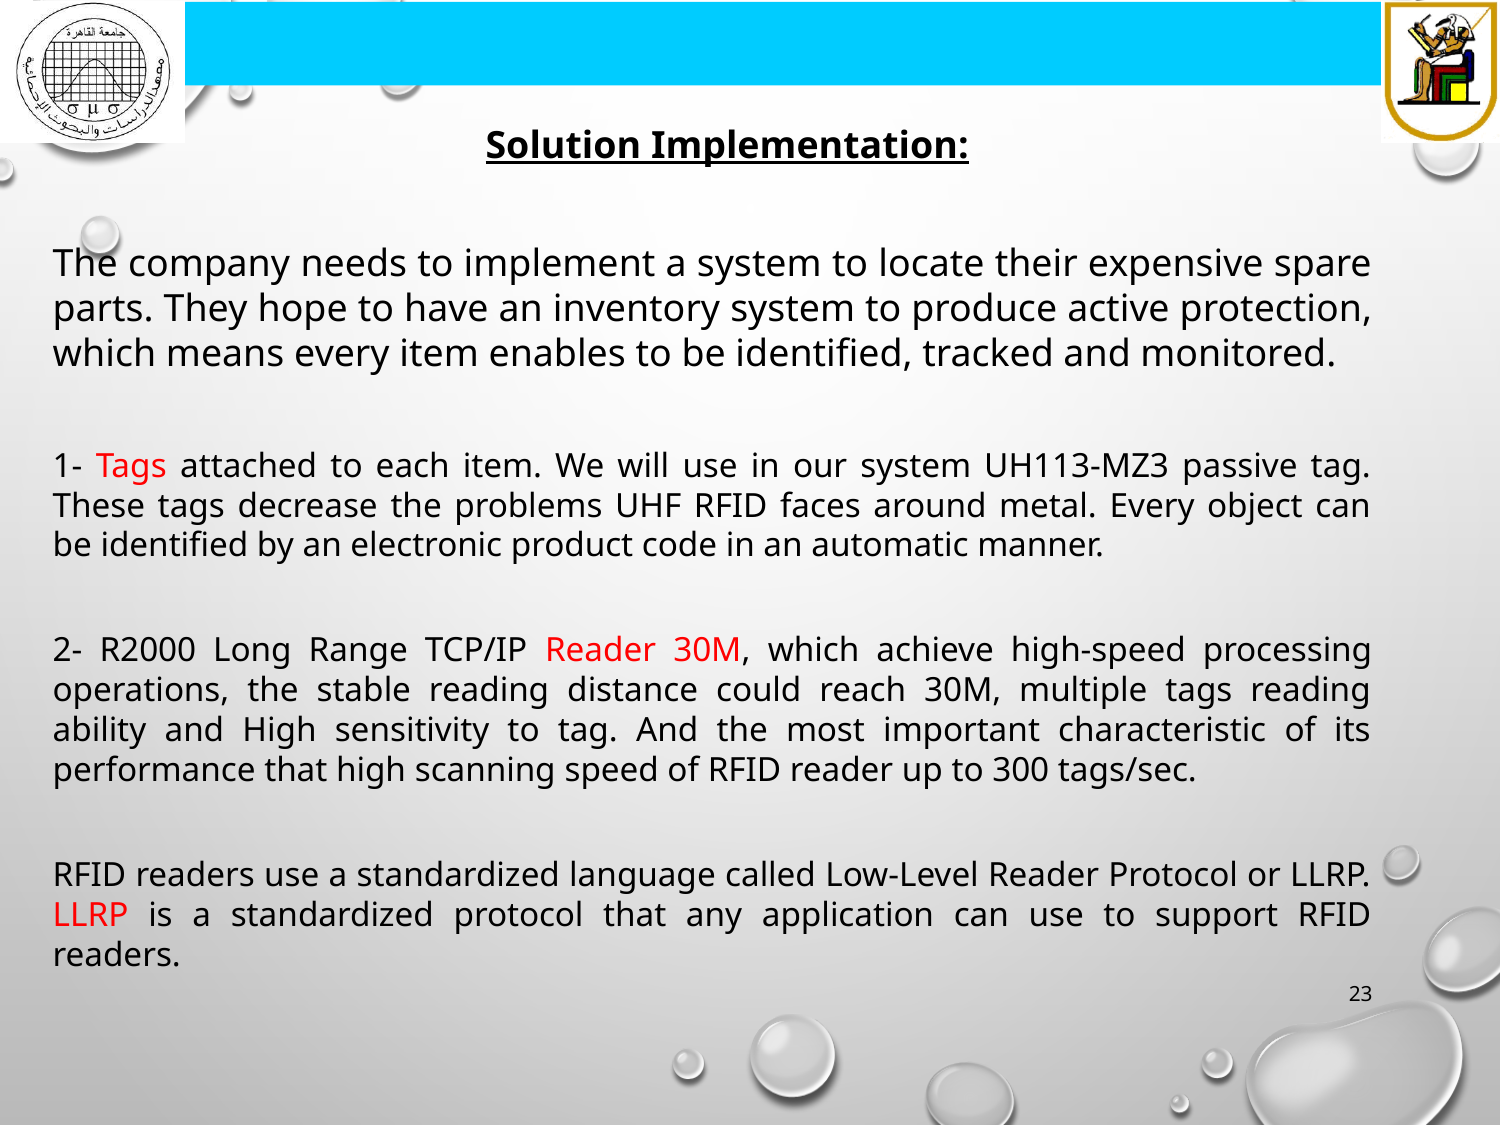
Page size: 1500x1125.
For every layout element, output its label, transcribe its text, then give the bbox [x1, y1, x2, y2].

text_box Solution Implementation: [470, 113, 985, 173]
text_box The company needs to implement a system to locate their expensive spare parts. They hope to have an inventory system to produce active protection, which means every item enables to be identified, tracked and monitored. 1- Tags attached to each item. We will use in our system UH113-MZ3 passive tag. These tags decrease the problems UHF RFID faces around metal. Every object can be identified by an electronic product code in an automatic manner. 2- R2000 Long Range TCP/IP Reader 30M, which achieve high-speed processing operations, the stable reading distance could reach 30M, multiple tags reading ability and High sensitivity to tag. And the most important characteristic of its performance that high scanning speed of RFID reader up to 300 tags/sec. RFID readers use a standardized language called Low-Level Reader Protocol or LLRP. LLRP is a standardized protocol that any application can use to support RFID readers. [38, 173, 1388, 1042]
picture [0, 0, 1500, 1125]
text_box [185, 1, 1380, 86]
